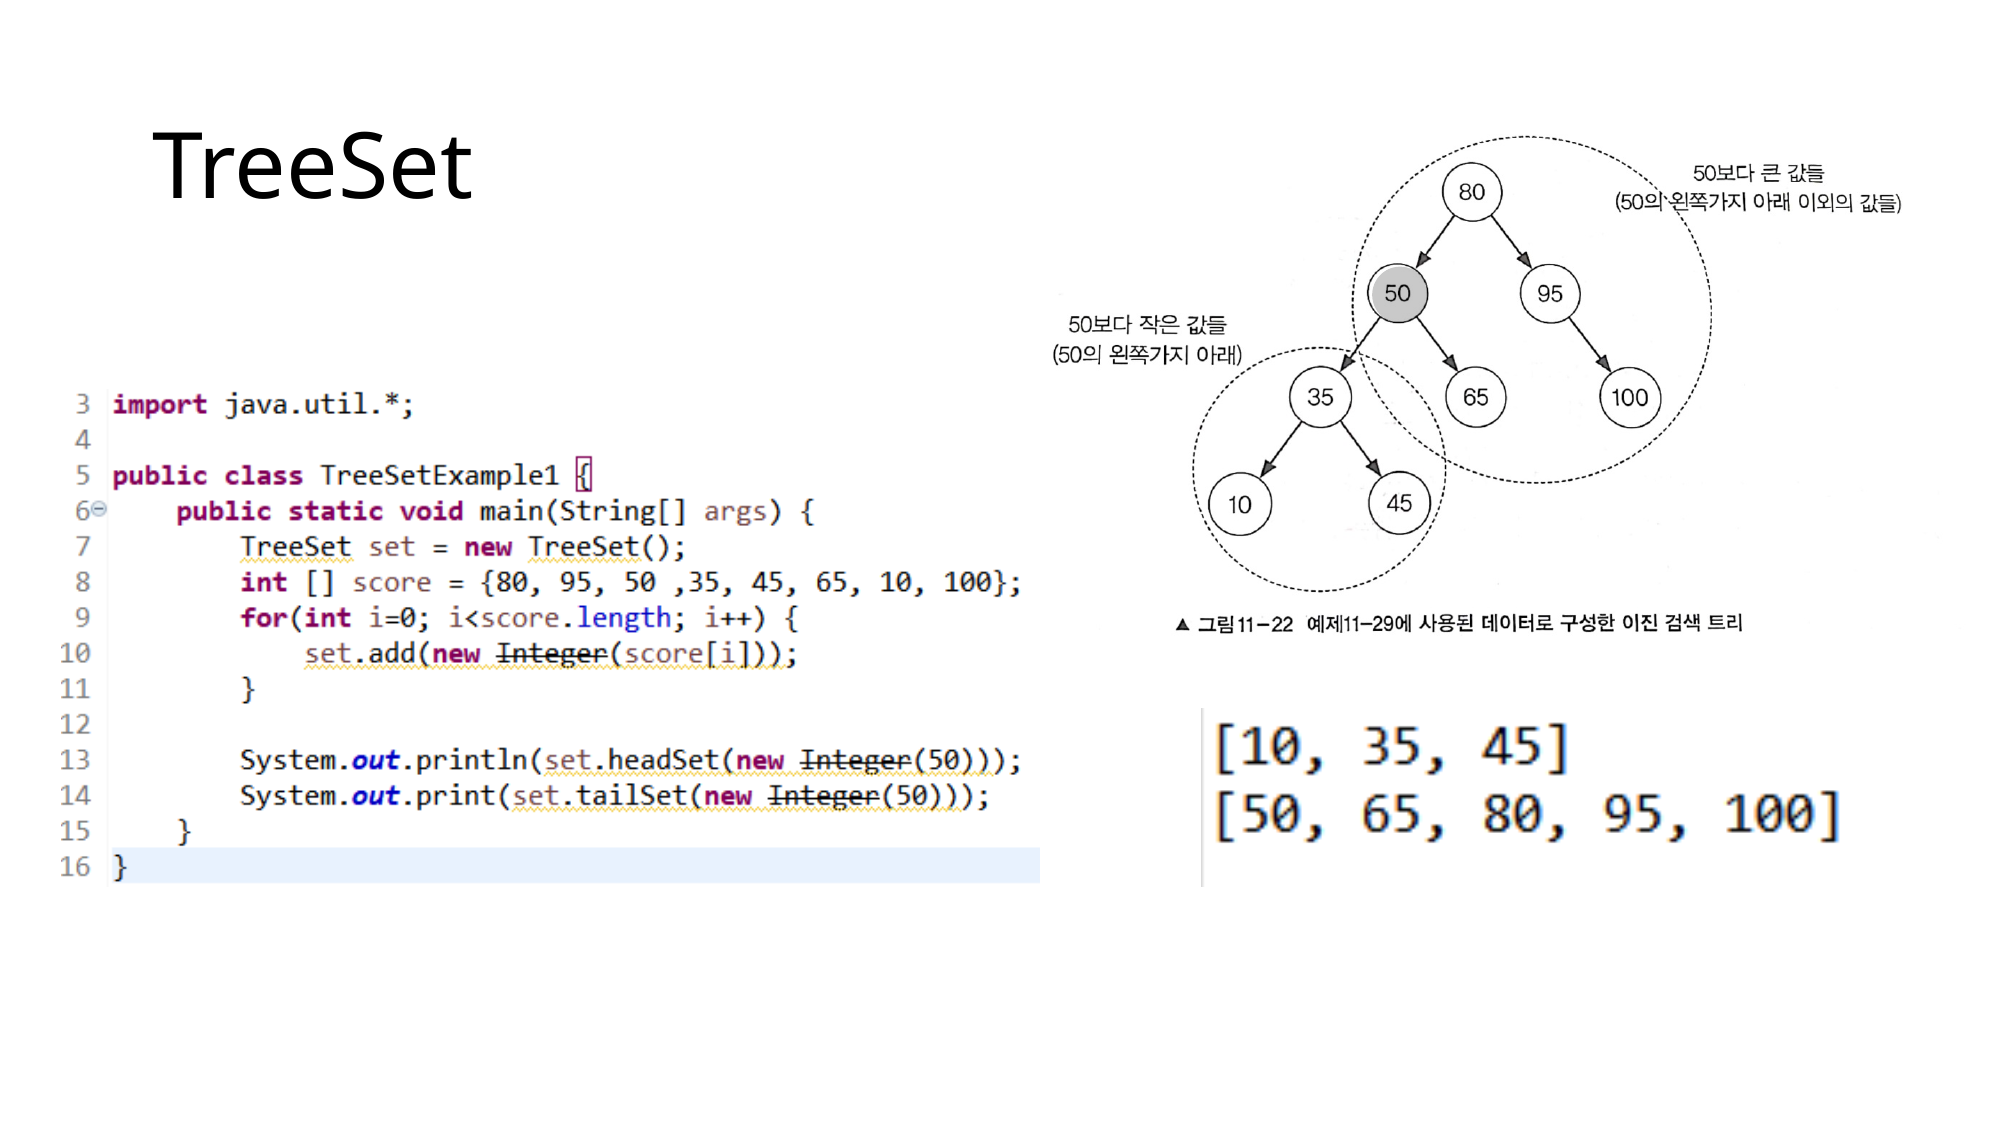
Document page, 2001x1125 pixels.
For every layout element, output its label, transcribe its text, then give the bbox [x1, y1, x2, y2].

picture [963, 121, 2000, 639]
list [61, 389, 1040, 887]
title TreeSet [137, 59, 1863, 278]
picture [1201, 708, 1863, 887]
